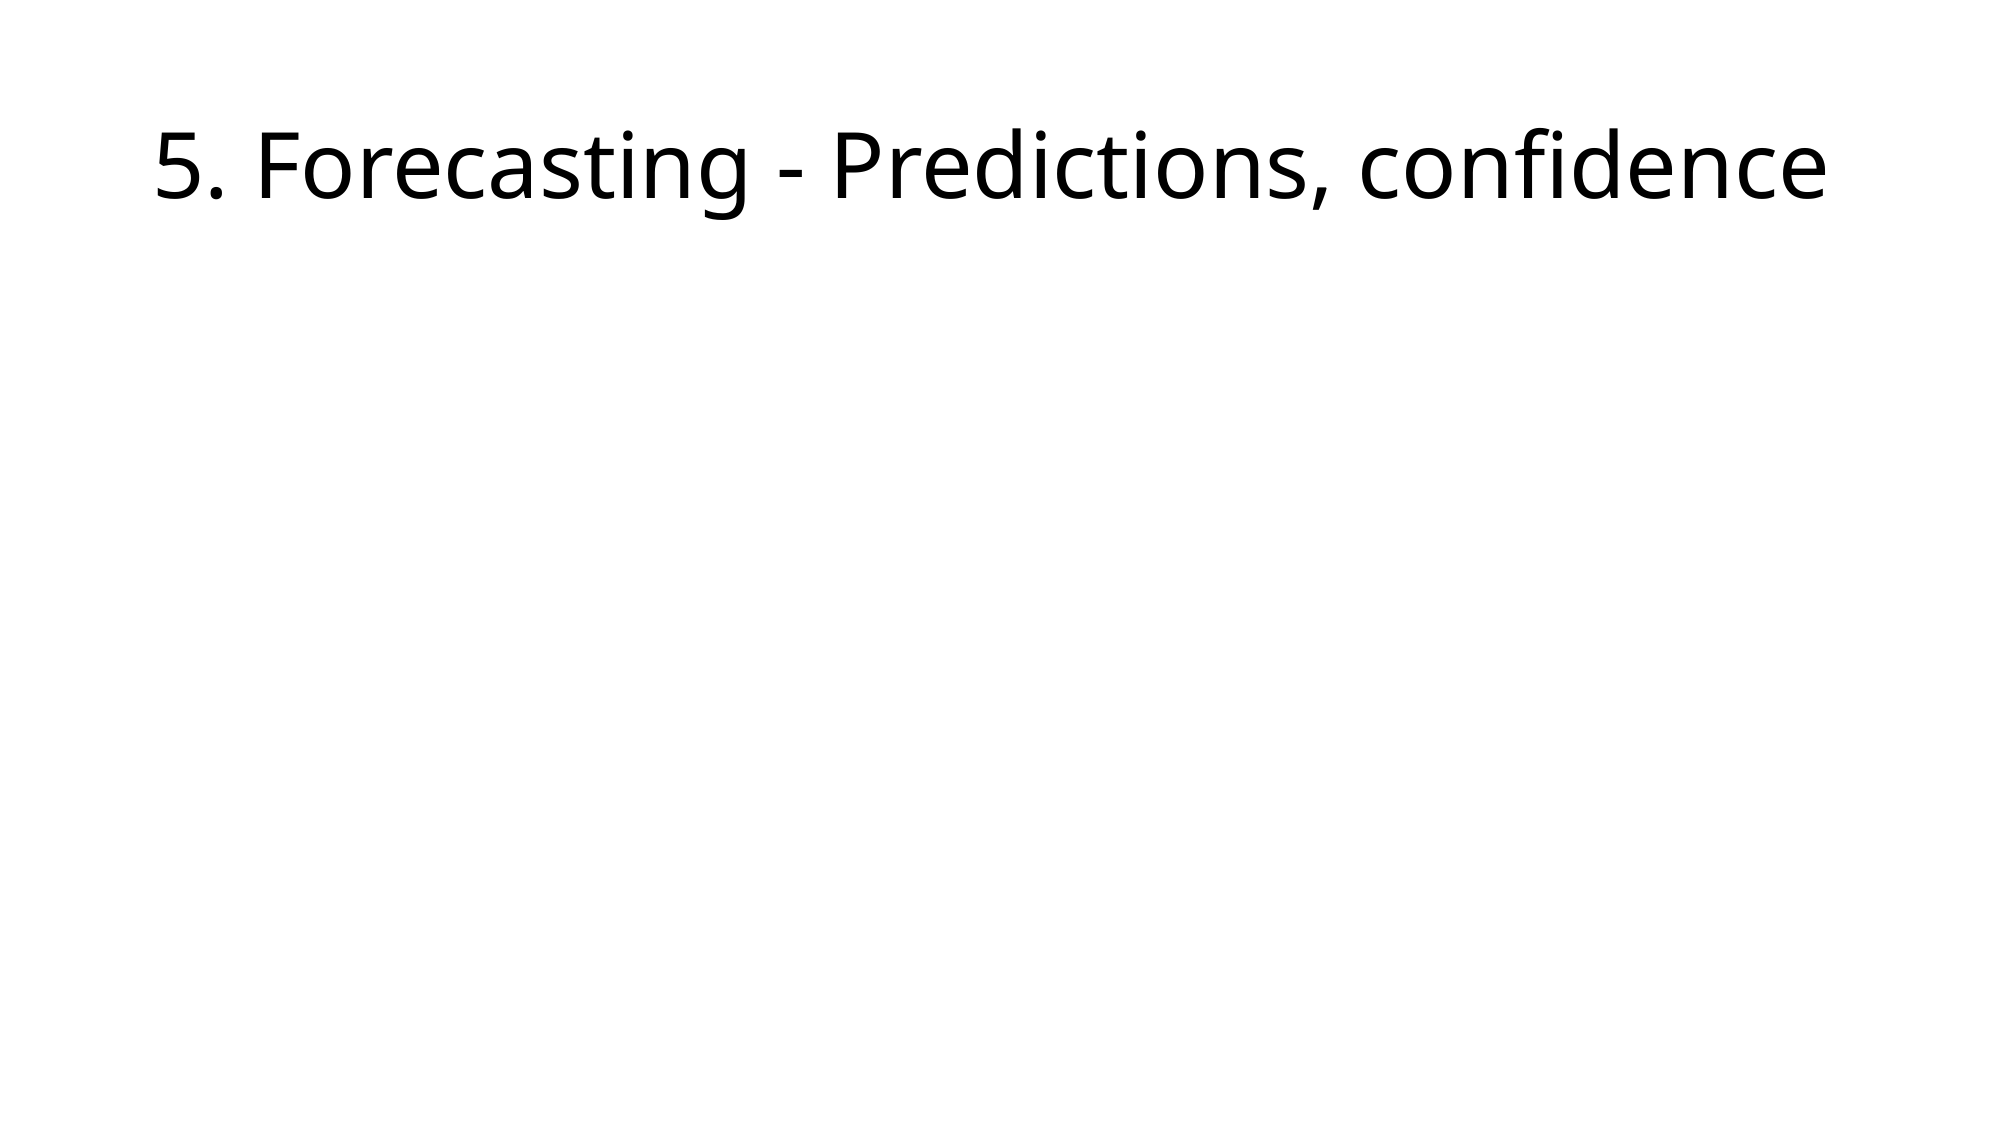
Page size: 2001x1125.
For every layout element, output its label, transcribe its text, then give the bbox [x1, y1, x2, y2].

title 5. Forecasting - Predictions, confidence [137, 59, 1863, 278]
